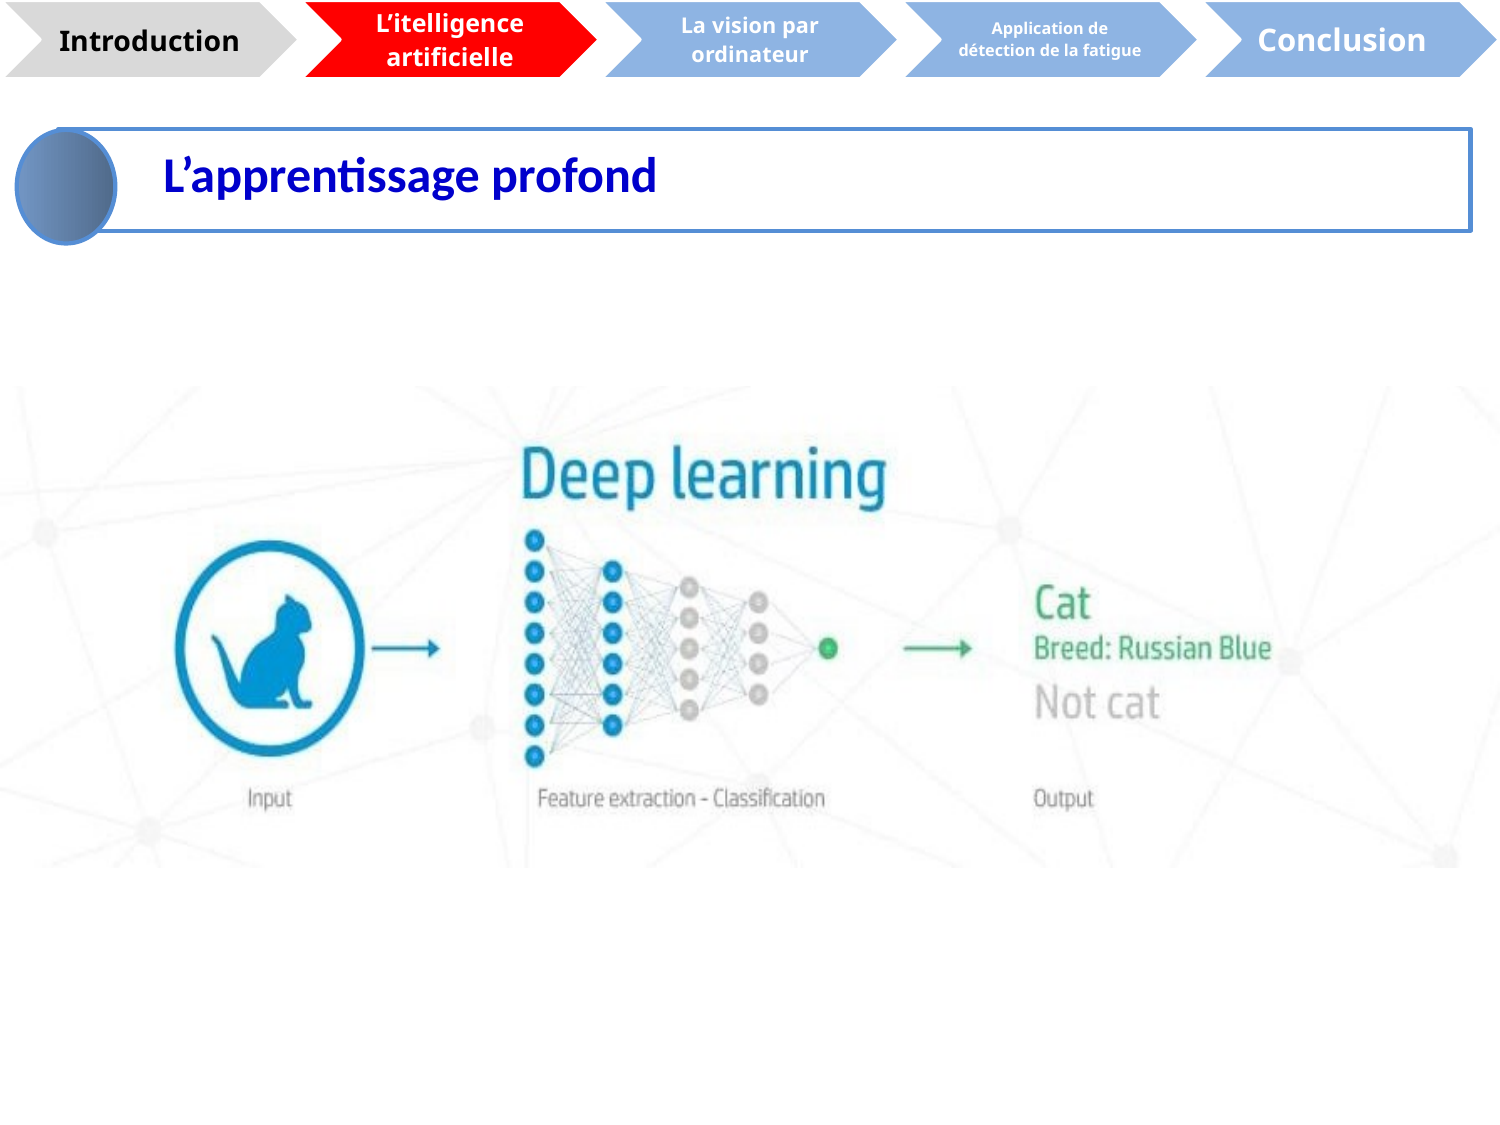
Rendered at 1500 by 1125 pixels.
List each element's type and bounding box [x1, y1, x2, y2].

picture [0, 386, 1500, 868]
text_box [16, 128, 1471, 244]
text_box [0, 0, 1500, 80]
